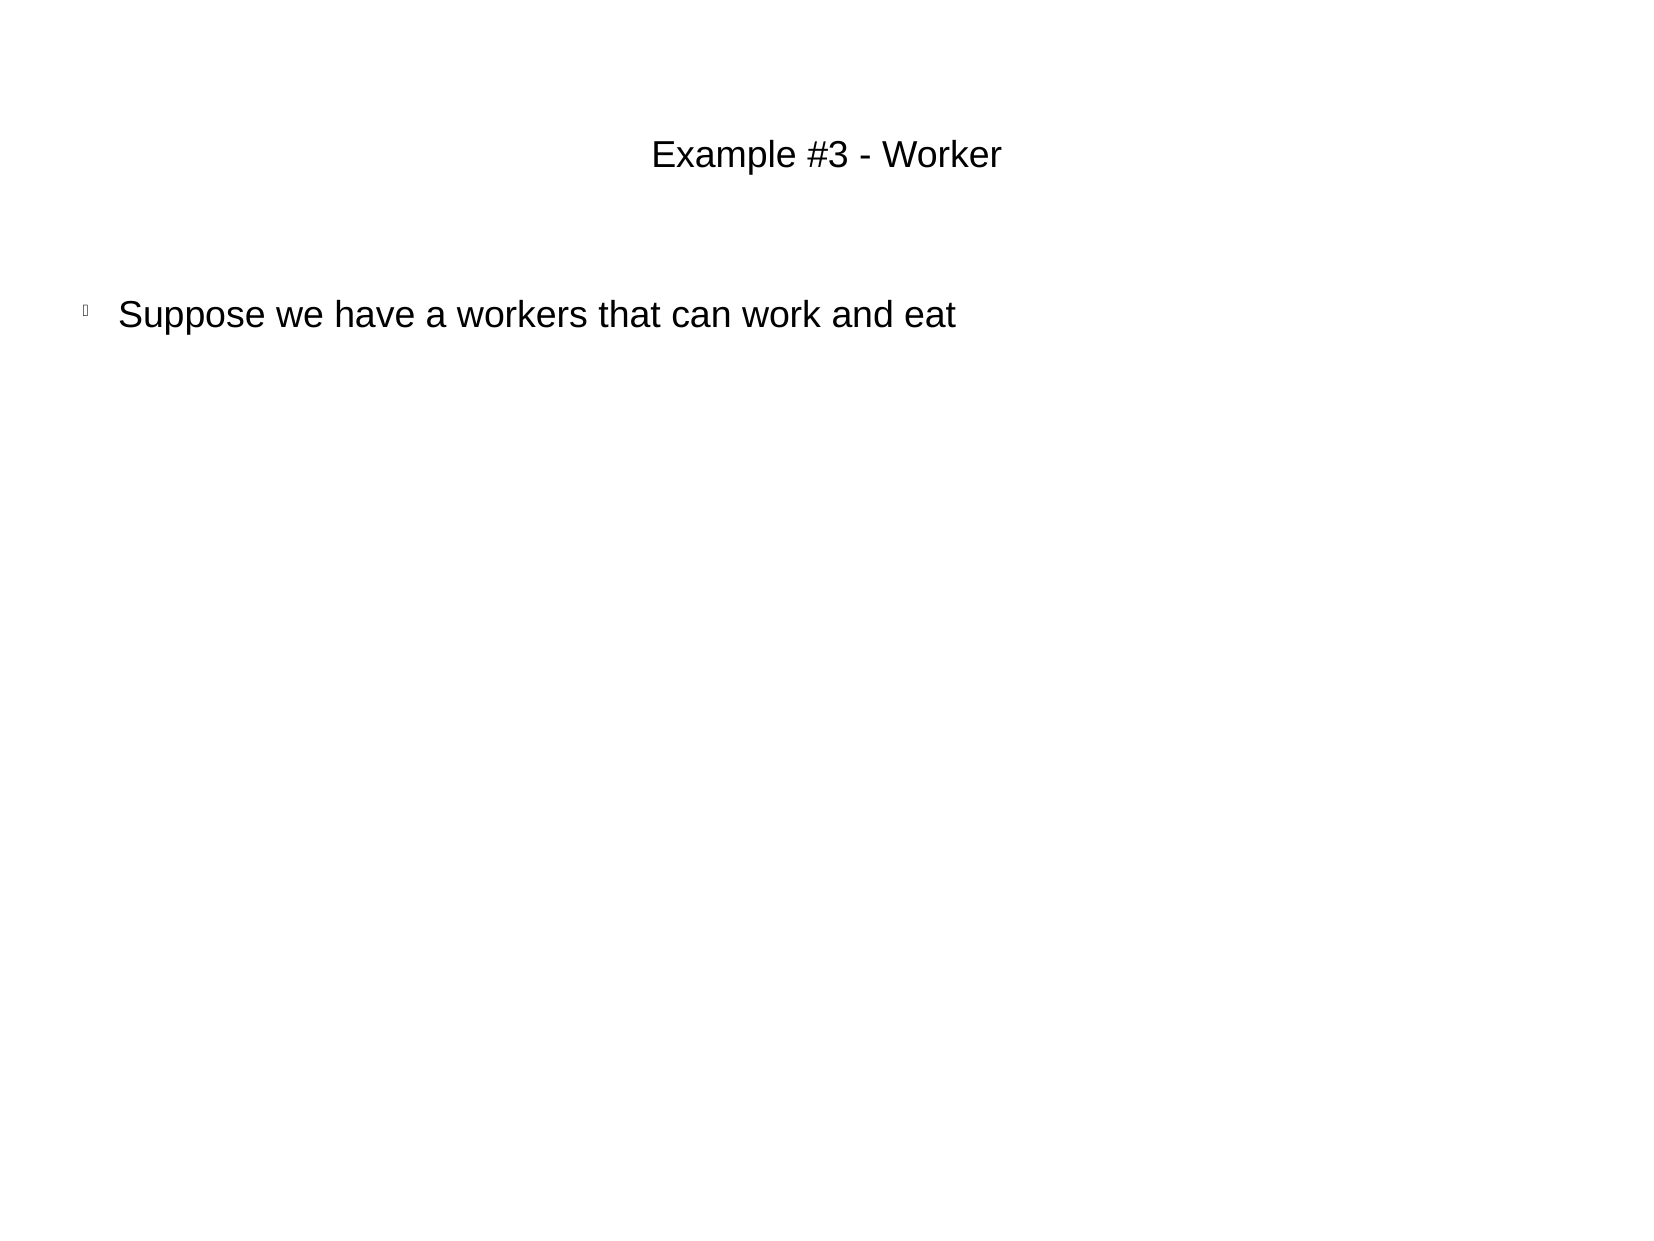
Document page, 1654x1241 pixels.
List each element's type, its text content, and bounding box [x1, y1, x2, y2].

text_box Suppose we have a workers that can work and eat [82, 290, 1571, 681]
text_box Example #3 - Worker [82, 49, 1571, 257]
